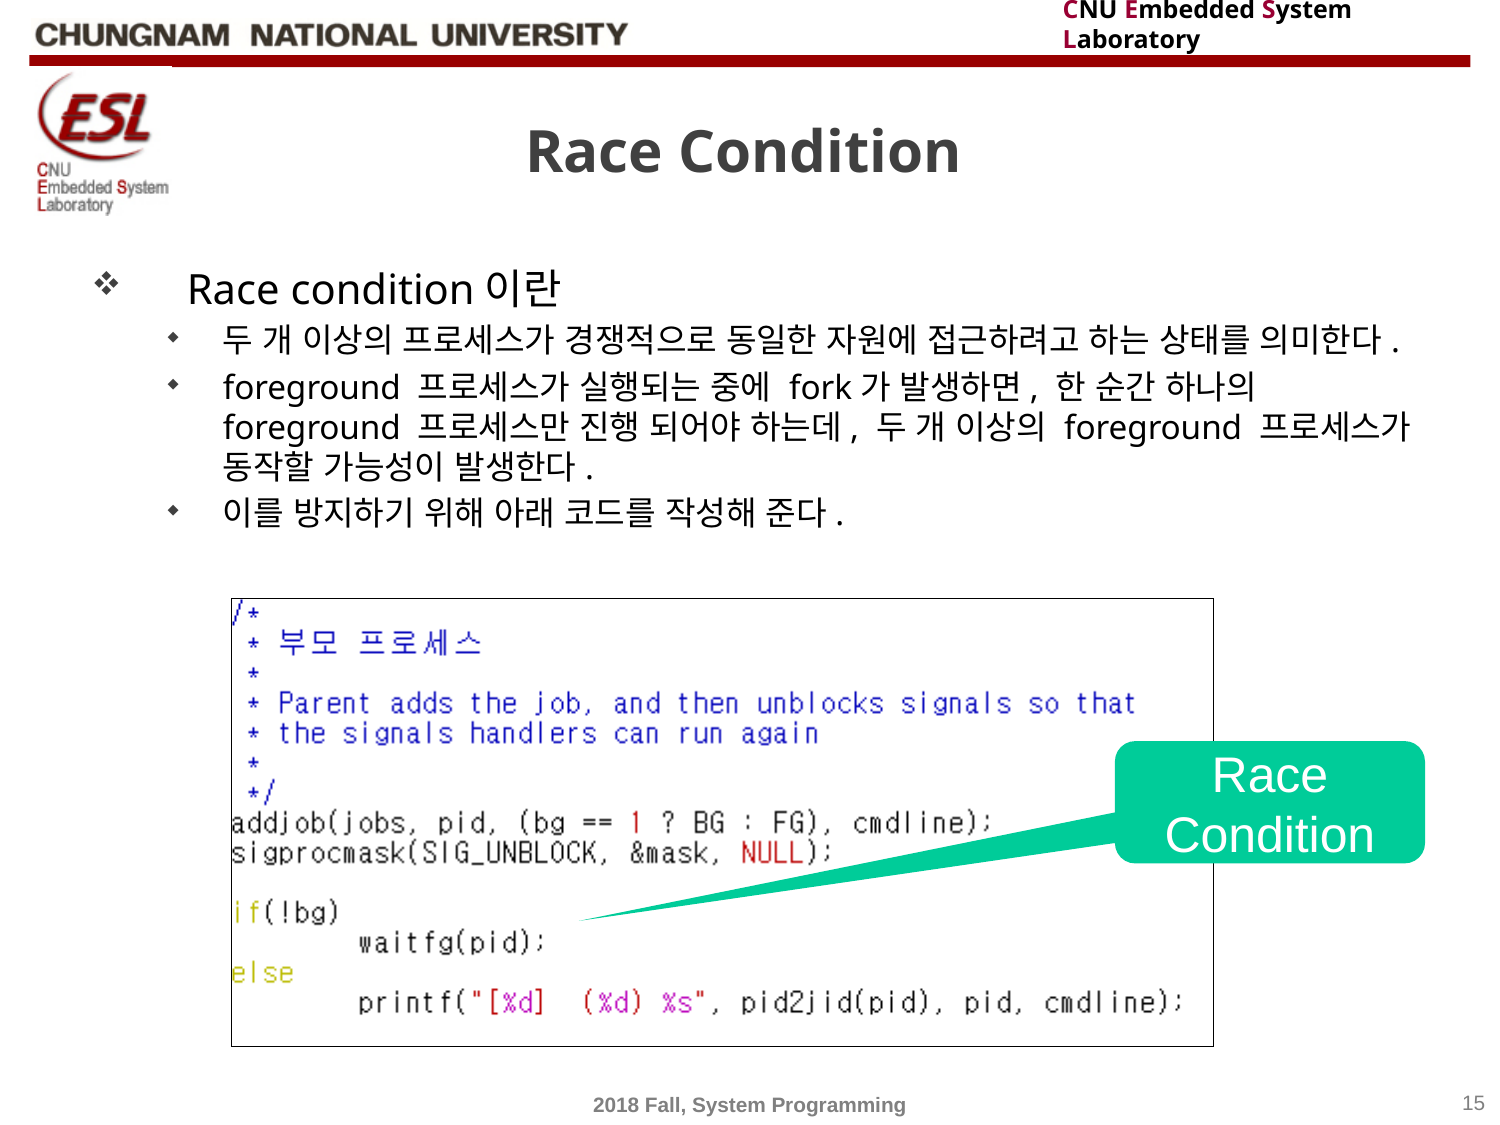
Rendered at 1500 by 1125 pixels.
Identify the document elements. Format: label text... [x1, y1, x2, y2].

picture [31, 18, 634, 52]
slide_number 15 [1149, 1082, 1500, 1125]
picture [22, 66, 172, 216]
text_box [230, 598, 1426, 1048]
list Race condition이란 두 개 이상의 프로세스가 경쟁적으로 동일한 자원에 접근하려고 하는 상태를 의미한다. foreground 프로세스가 실행되는 중에 fork가 발생하면, 한 순간 하나의 foreground 프로세스만 진행 되어야 하는데, 두 개 이상의 foreground 프로세스가 동작할 가능성이 발생한다. 이를 방지하기 위해 아래 코드를 작성해 준다. [76, 255, 1436, 1047]
footer 2018 Fall, System Programming [0, 1082, 1149, 1125]
title Race Condition [31, 90, 1471, 209]
